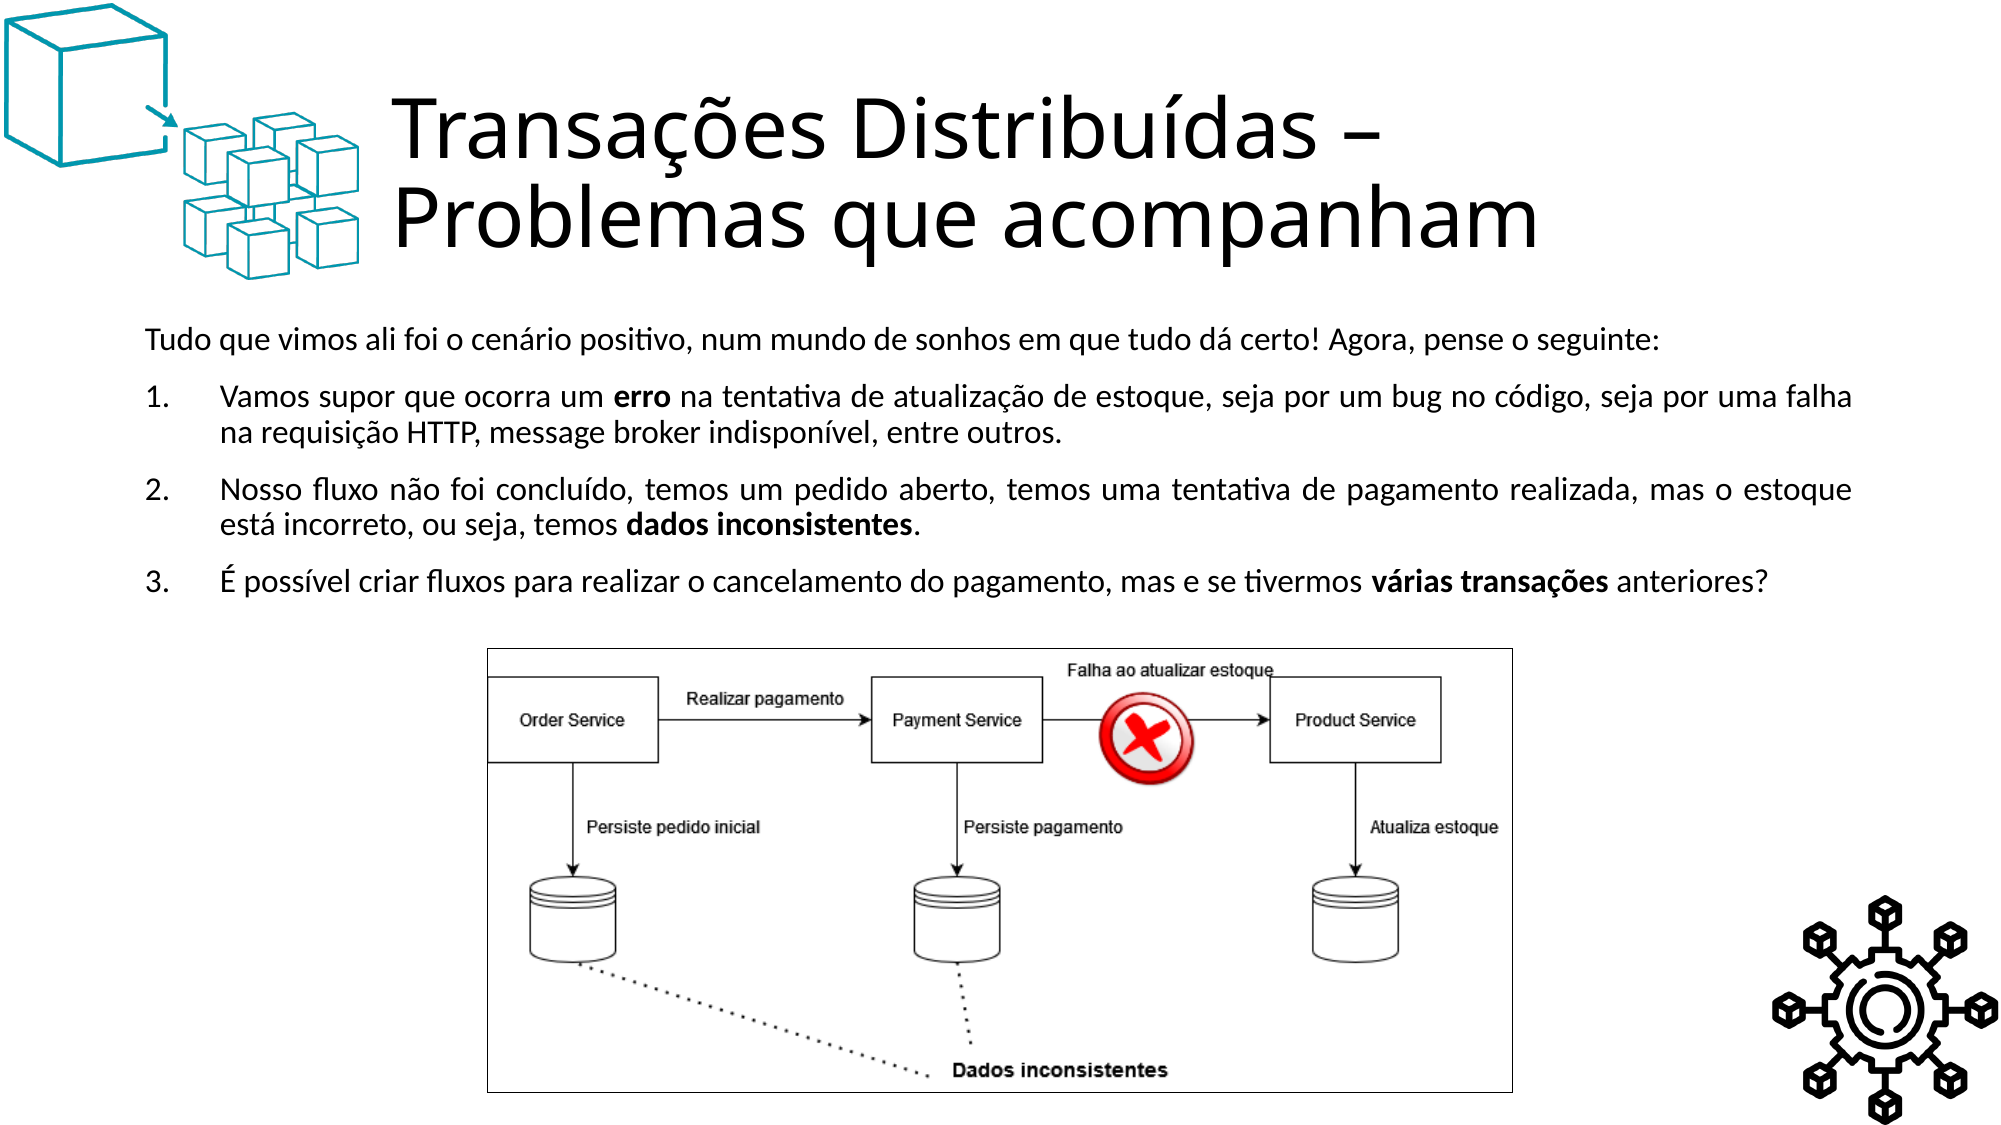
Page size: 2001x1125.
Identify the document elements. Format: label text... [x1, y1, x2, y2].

list Tudo que vimos ali foi o cenário positivo, num mundo de sonhos em que tudo dá certo! Agora, pense o seguinte: Vamos supor que ocorra um erro na tentativa de atualização de estoque, seja por um bug no código, seja por uma falha na requisição HTTP, message broker indisponível, entre outros. Nosso fluxo não foi concluído, temos um pedido aberto, temos uma tentativa de pagamento realizada, mas o estoque está incorreto, ou seja, temos dados inconsistentes. É possível criar fluxos para realizar o cancelamento do pagamento, mas e se tivermos várias transações anteriores? [130, 314, 1870, 642]
text_box Transações Distribuídas – Problemas que acompanham [376, 44, 1792, 308]
picture [487, 648, 1513, 1093]
picture [3, 3, 359, 280]
picture [1770, 895, 2000, 1125]
